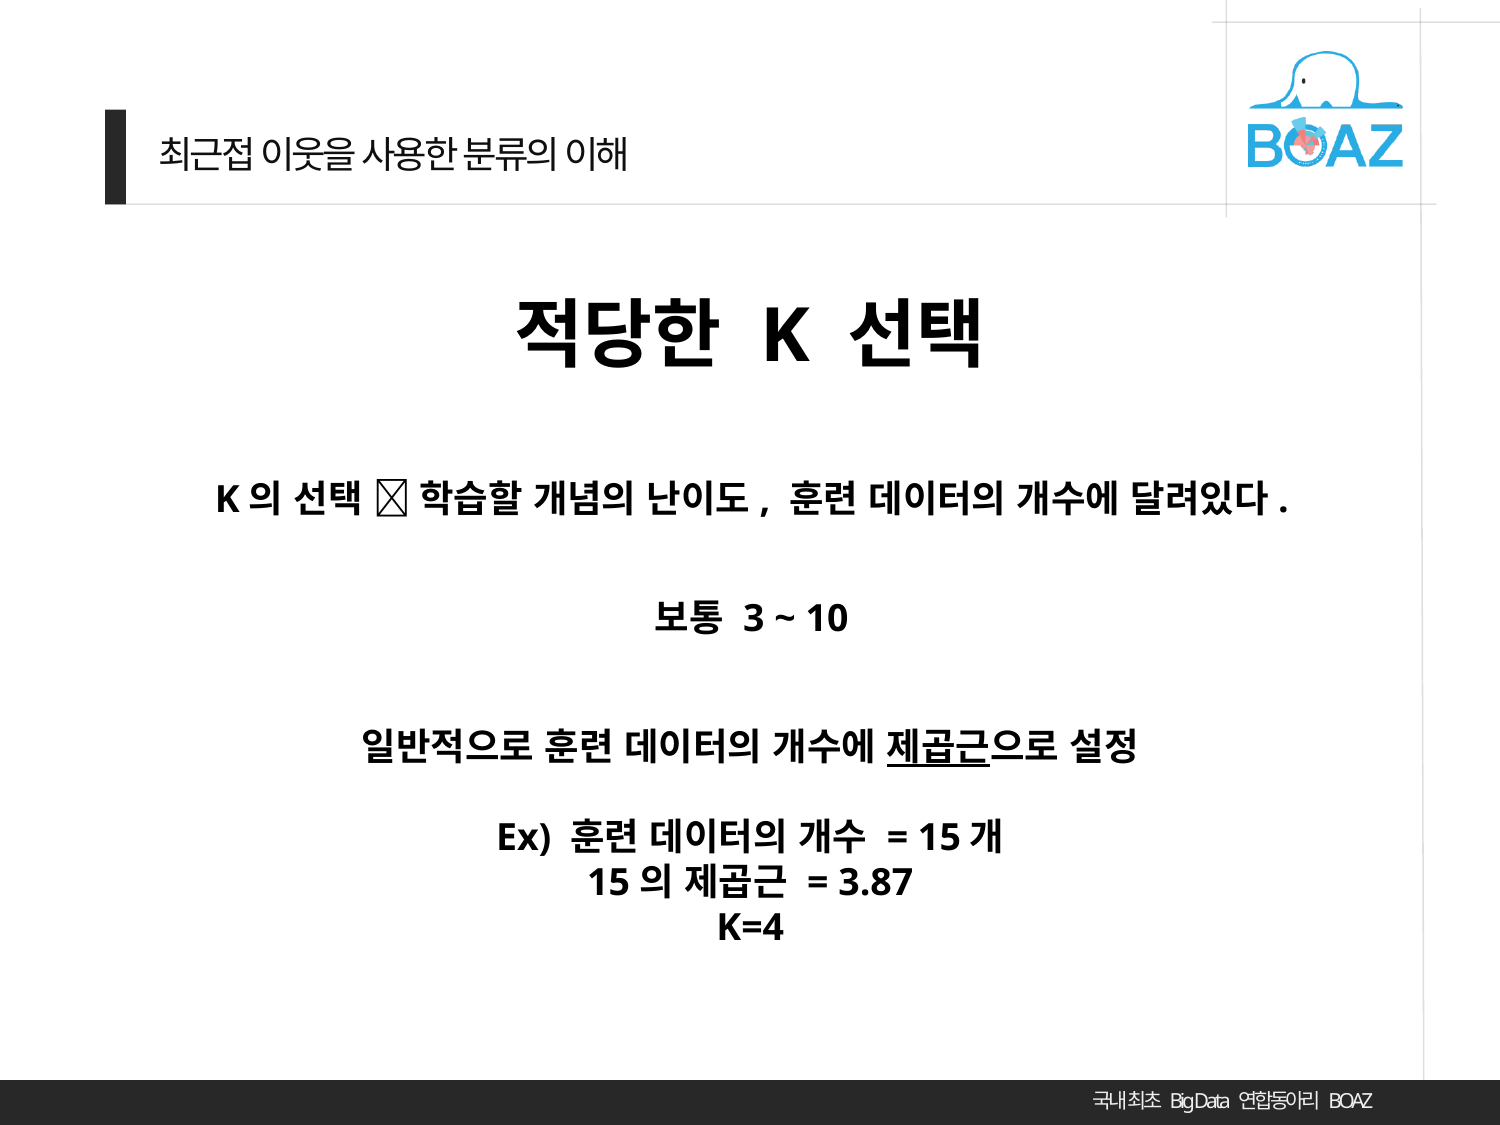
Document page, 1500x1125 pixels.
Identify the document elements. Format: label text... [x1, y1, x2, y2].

text_box [0, 1078, 1415, 1125]
text_box 최근접 이웃을 사용한 분류의 이해 [143, 123, 928, 183]
text_box K의 선택  학습할 개념의 난이도, 훈련 데이터의 개수에 달려있다. [132, 467, 1372, 528]
text_box 국내 최초 Big Data 연합동아리 BOAZ [1078, 1080, 1389, 1121]
picture [1248, 51, 1403, 168]
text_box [1420, 7, 1425, 1125]
text_box 보통 3 ~ 10 [132, 586, 1372, 646]
text_box [103, 108, 128, 206]
text_box [1429, 1078, 1500, 1125]
text_box 일반적으로 훈련 데이터의 개수에 제곱근으로 설정 Ex) 훈련 데이터의 개수 = 15개 15의 제곱근 = 3.87 K=4 [130, 715, 1370, 956]
text_box 적당한 K 선택 [293, 279, 1207, 384]
